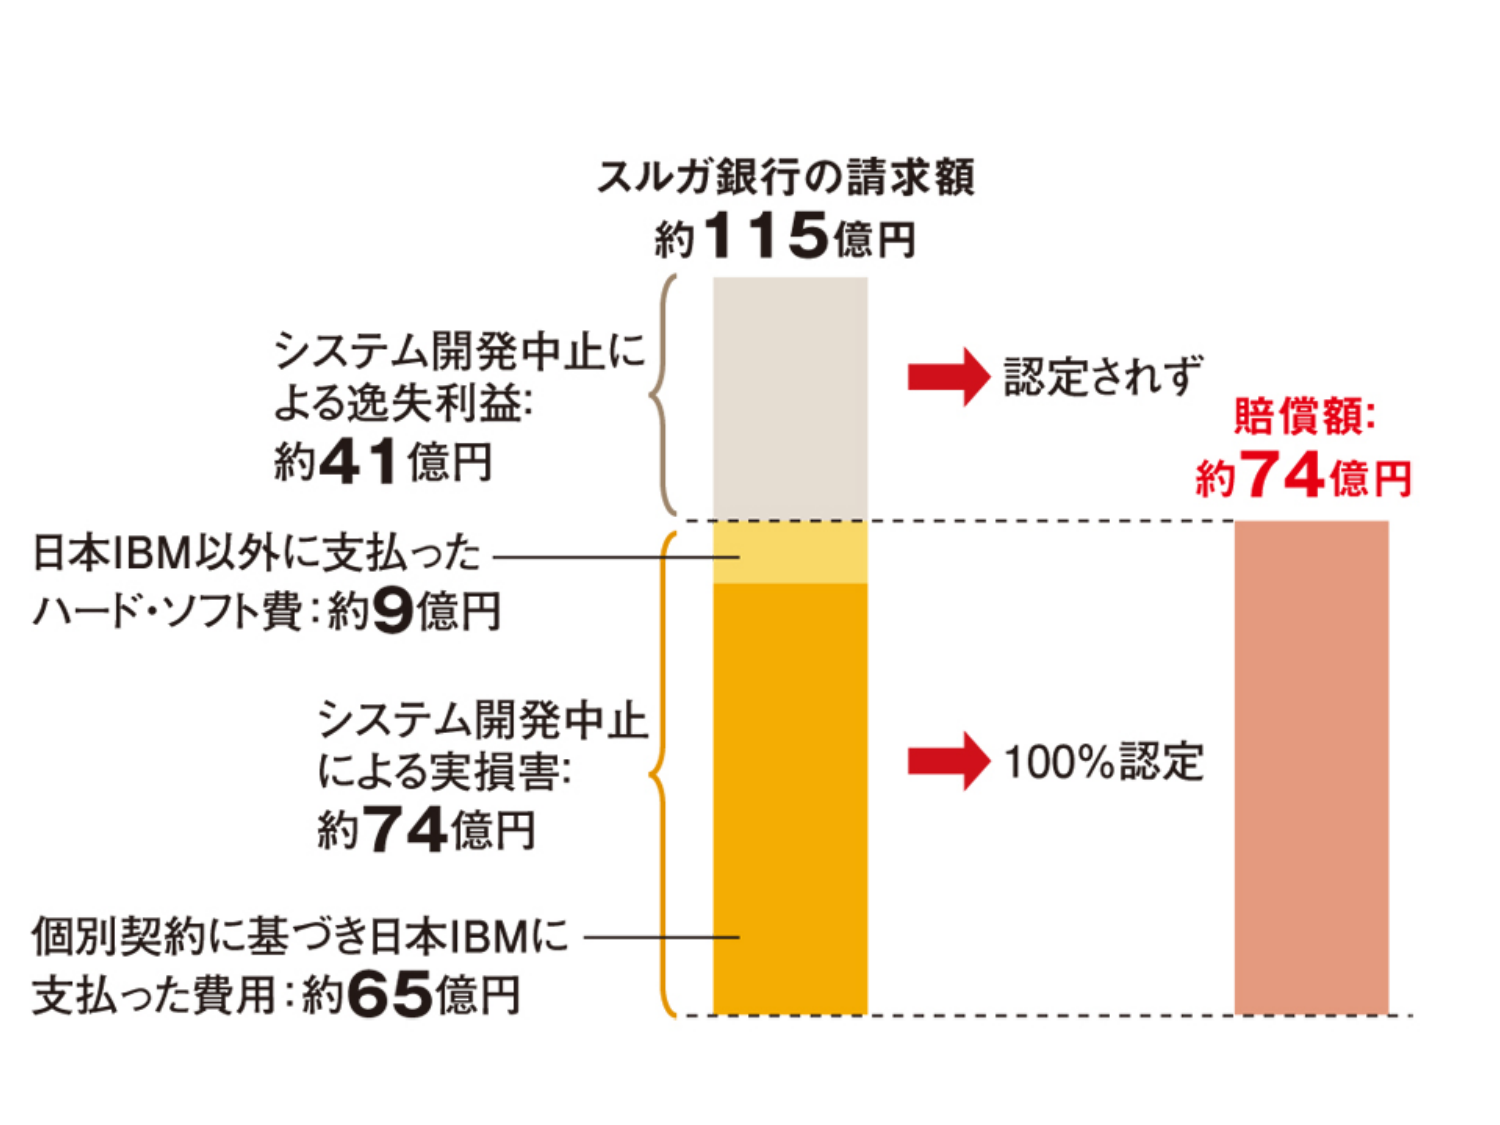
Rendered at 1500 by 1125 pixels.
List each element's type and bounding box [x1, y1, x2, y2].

picture [18, 143, 1426, 1035]
